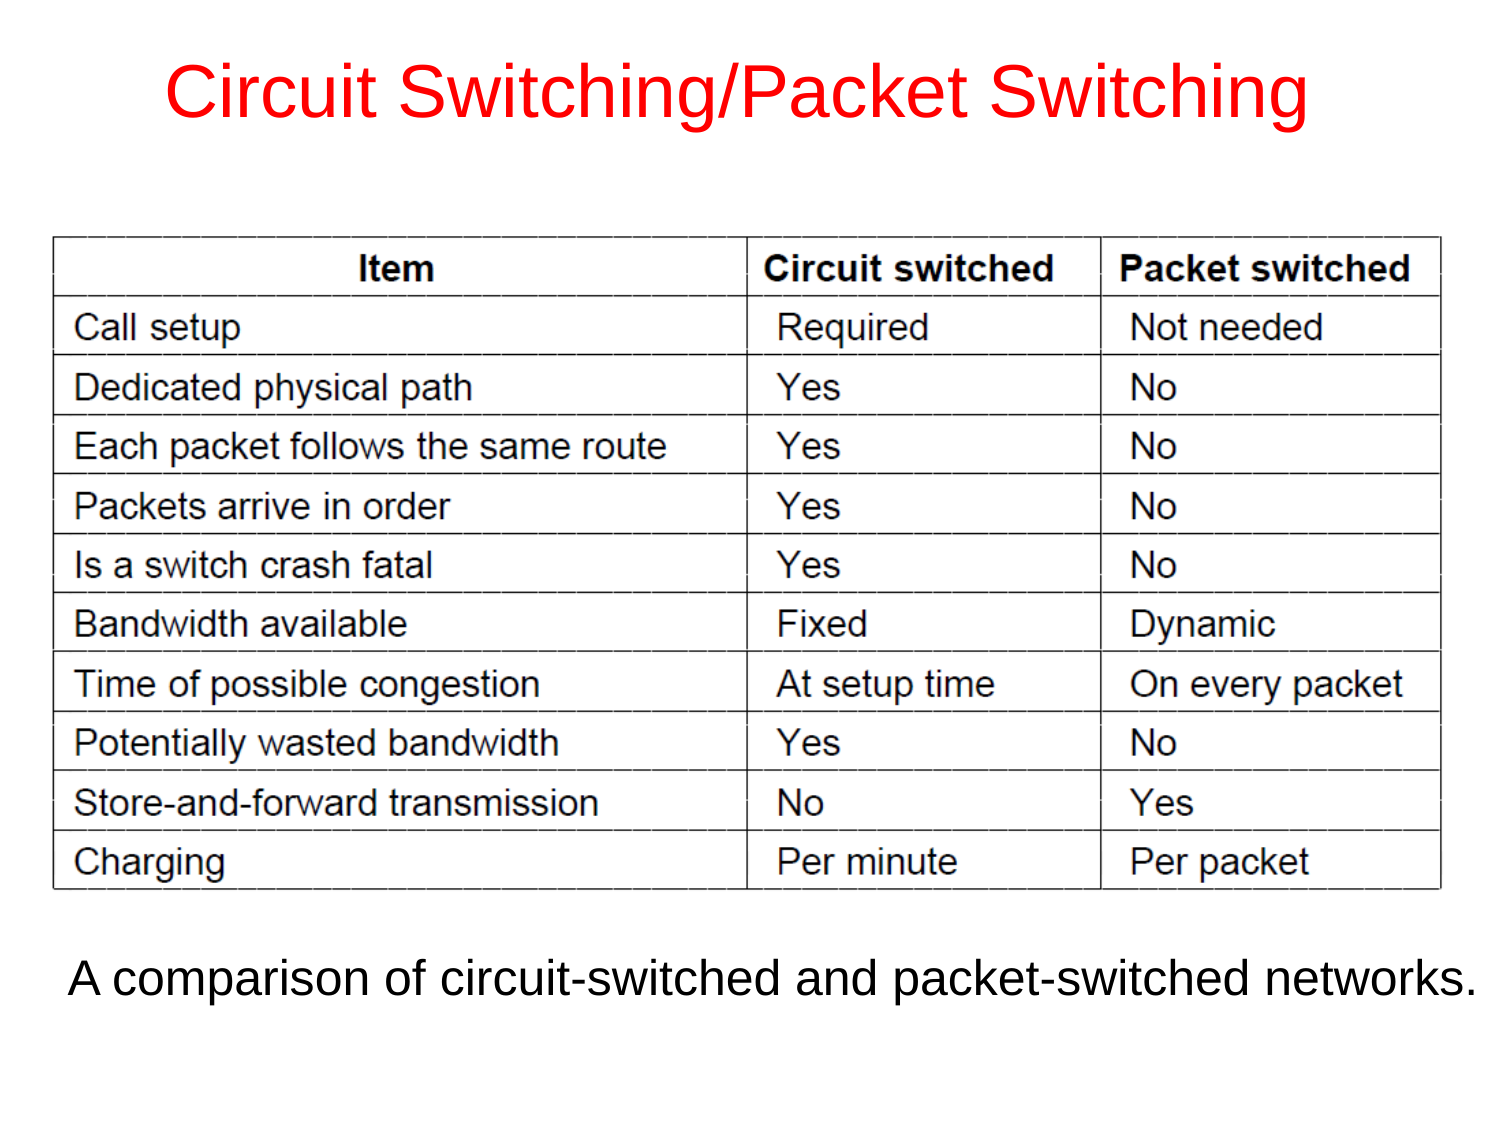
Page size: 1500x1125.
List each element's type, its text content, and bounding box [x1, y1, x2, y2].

picture [46, 230, 1454, 898]
title Circuit Switching/Packet Switching [62, 0, 1413, 175]
list A comparison of circuit-switched and packet-switched networks. [47, 937, 1500, 1075]
